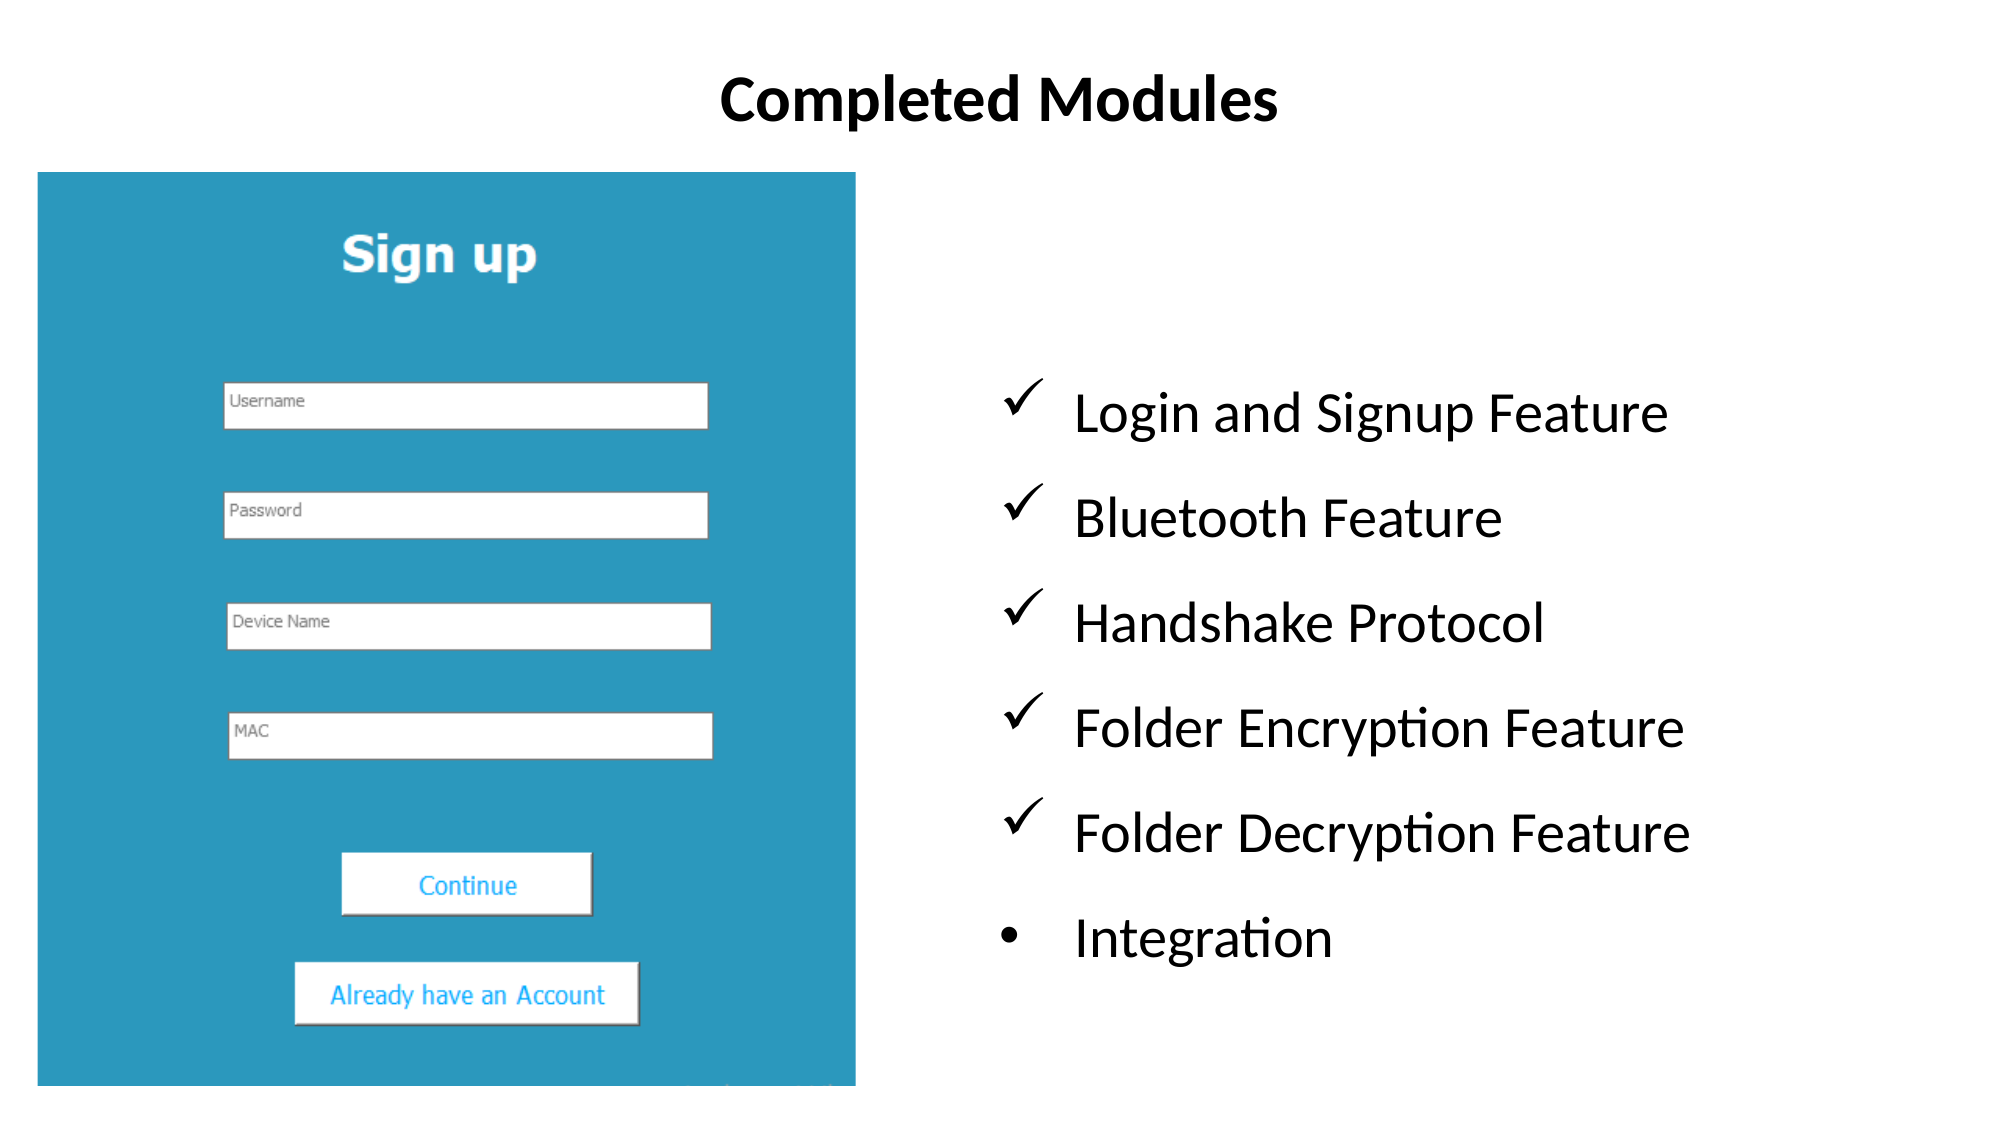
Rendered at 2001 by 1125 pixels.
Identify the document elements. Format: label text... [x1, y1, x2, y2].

text_box Completed Modules [705, 47, 1295, 143]
text_box Login and Signup Feature Bluetooth Feature Handshake Protocol Folder Encryption Feature Folder Decryption Feature Integration [984, 332, 1950, 977]
picture [37, 171, 856, 1086]
